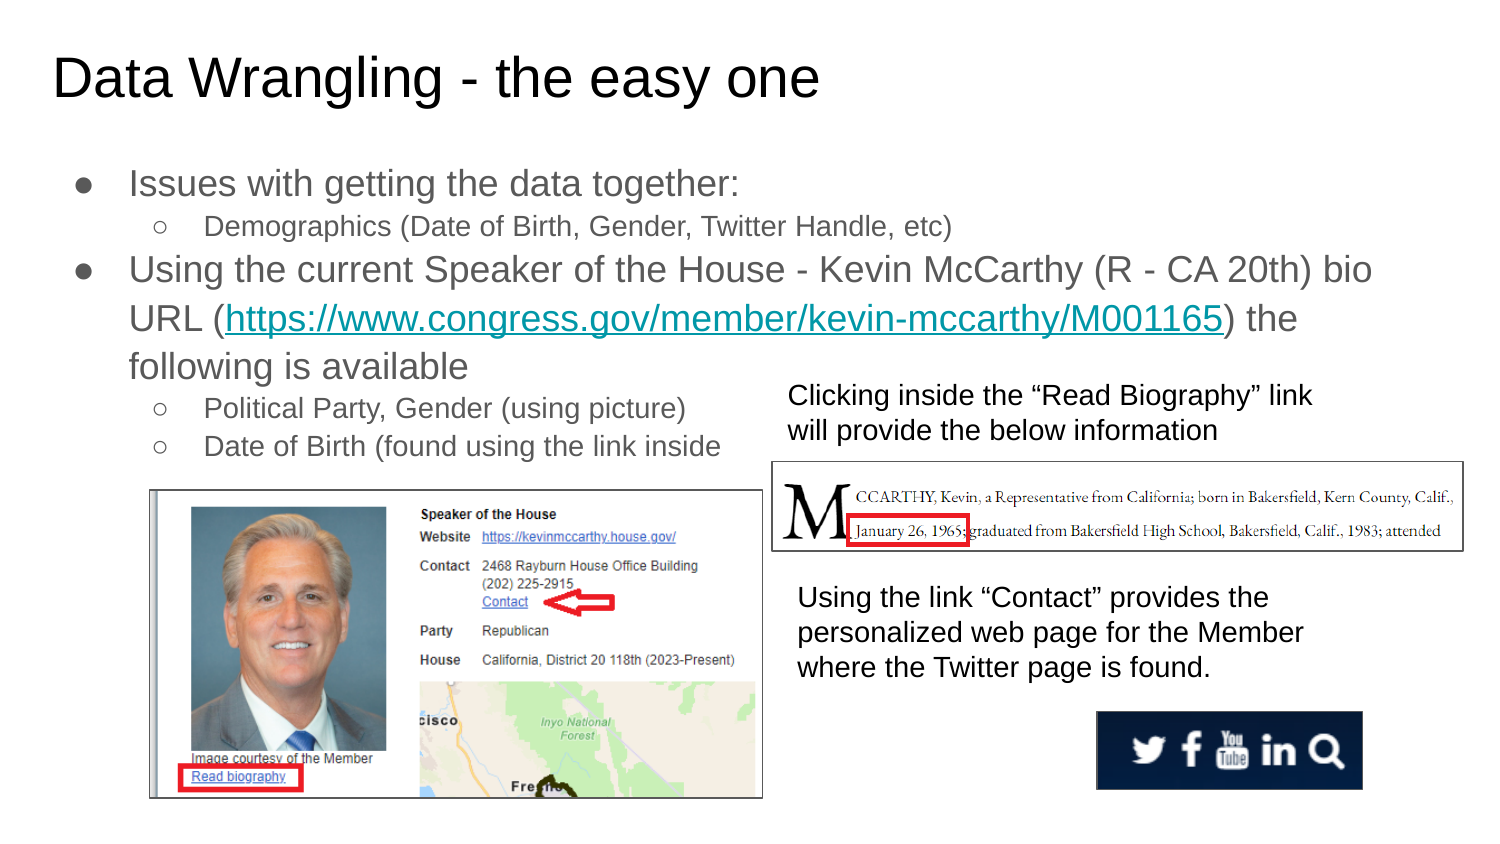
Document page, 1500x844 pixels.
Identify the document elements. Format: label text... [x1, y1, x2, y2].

picture [149, 490, 762, 798]
text_box Clicking inside the “Read Biography” link will provide the below information [772, 361, 1353, 461]
picture [772, 462, 1463, 551]
picture [1097, 711, 1363, 789]
text_box Using the link “Contact” provides the personalized web page for the Member where the Twitter page is found. [782, 562, 1362, 698]
list Issues with getting the data together: Demographics (Date of Birth, Gender, Twitter Handle, etc) Using the current Speaker of the House - Kevin McCarthy (R - CA 20th) bio URL (https://www.congress.gov/member/kevin-mccarthy/M001165) the following is available Political Party, Gender (using picture) Date of Birth (found using the link inside [38, 141, 1465, 804]
title Data Wrangling - the easy one [37, 30, 1464, 125]
